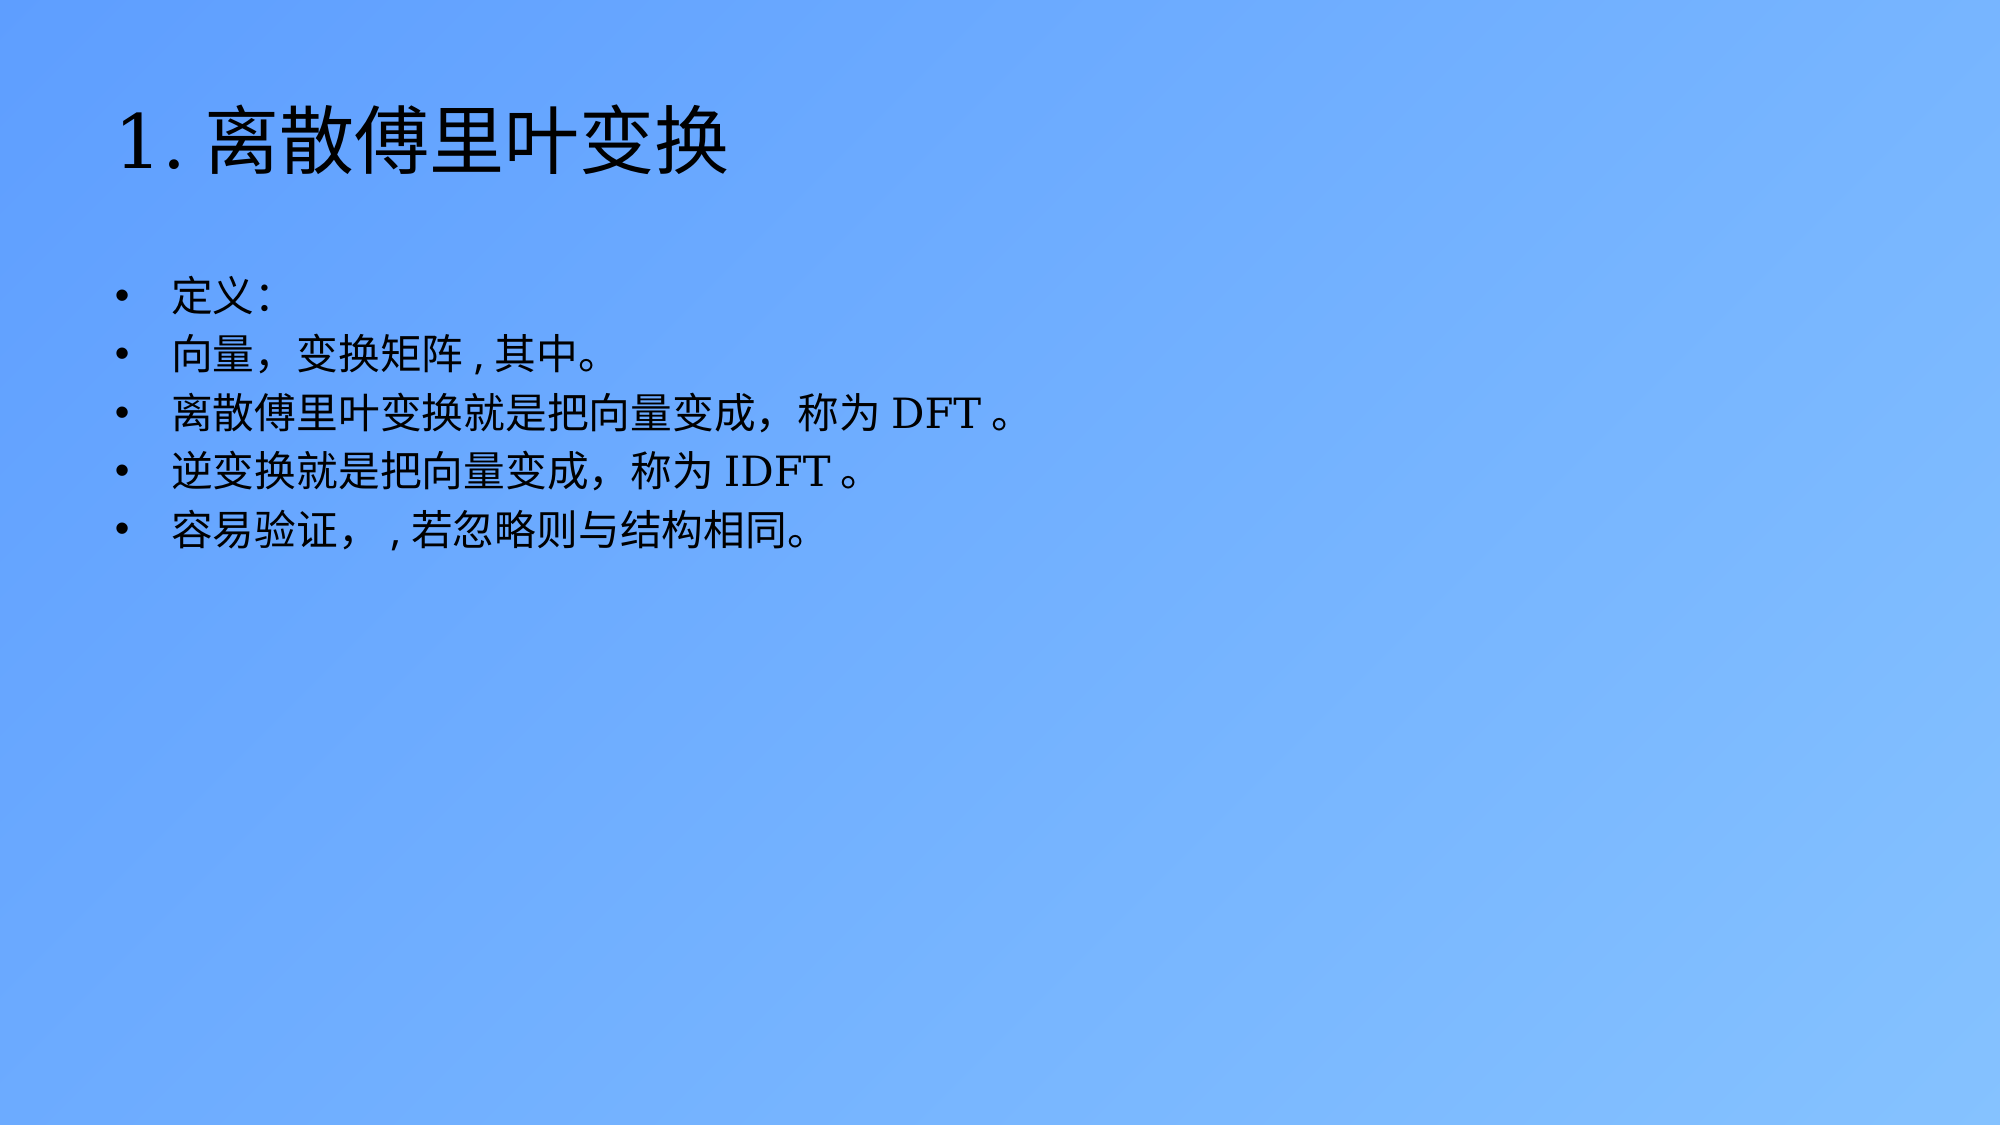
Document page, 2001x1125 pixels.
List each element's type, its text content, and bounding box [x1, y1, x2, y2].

title 1.离散傅里叶变换 [99, 45, 1900, 233]
